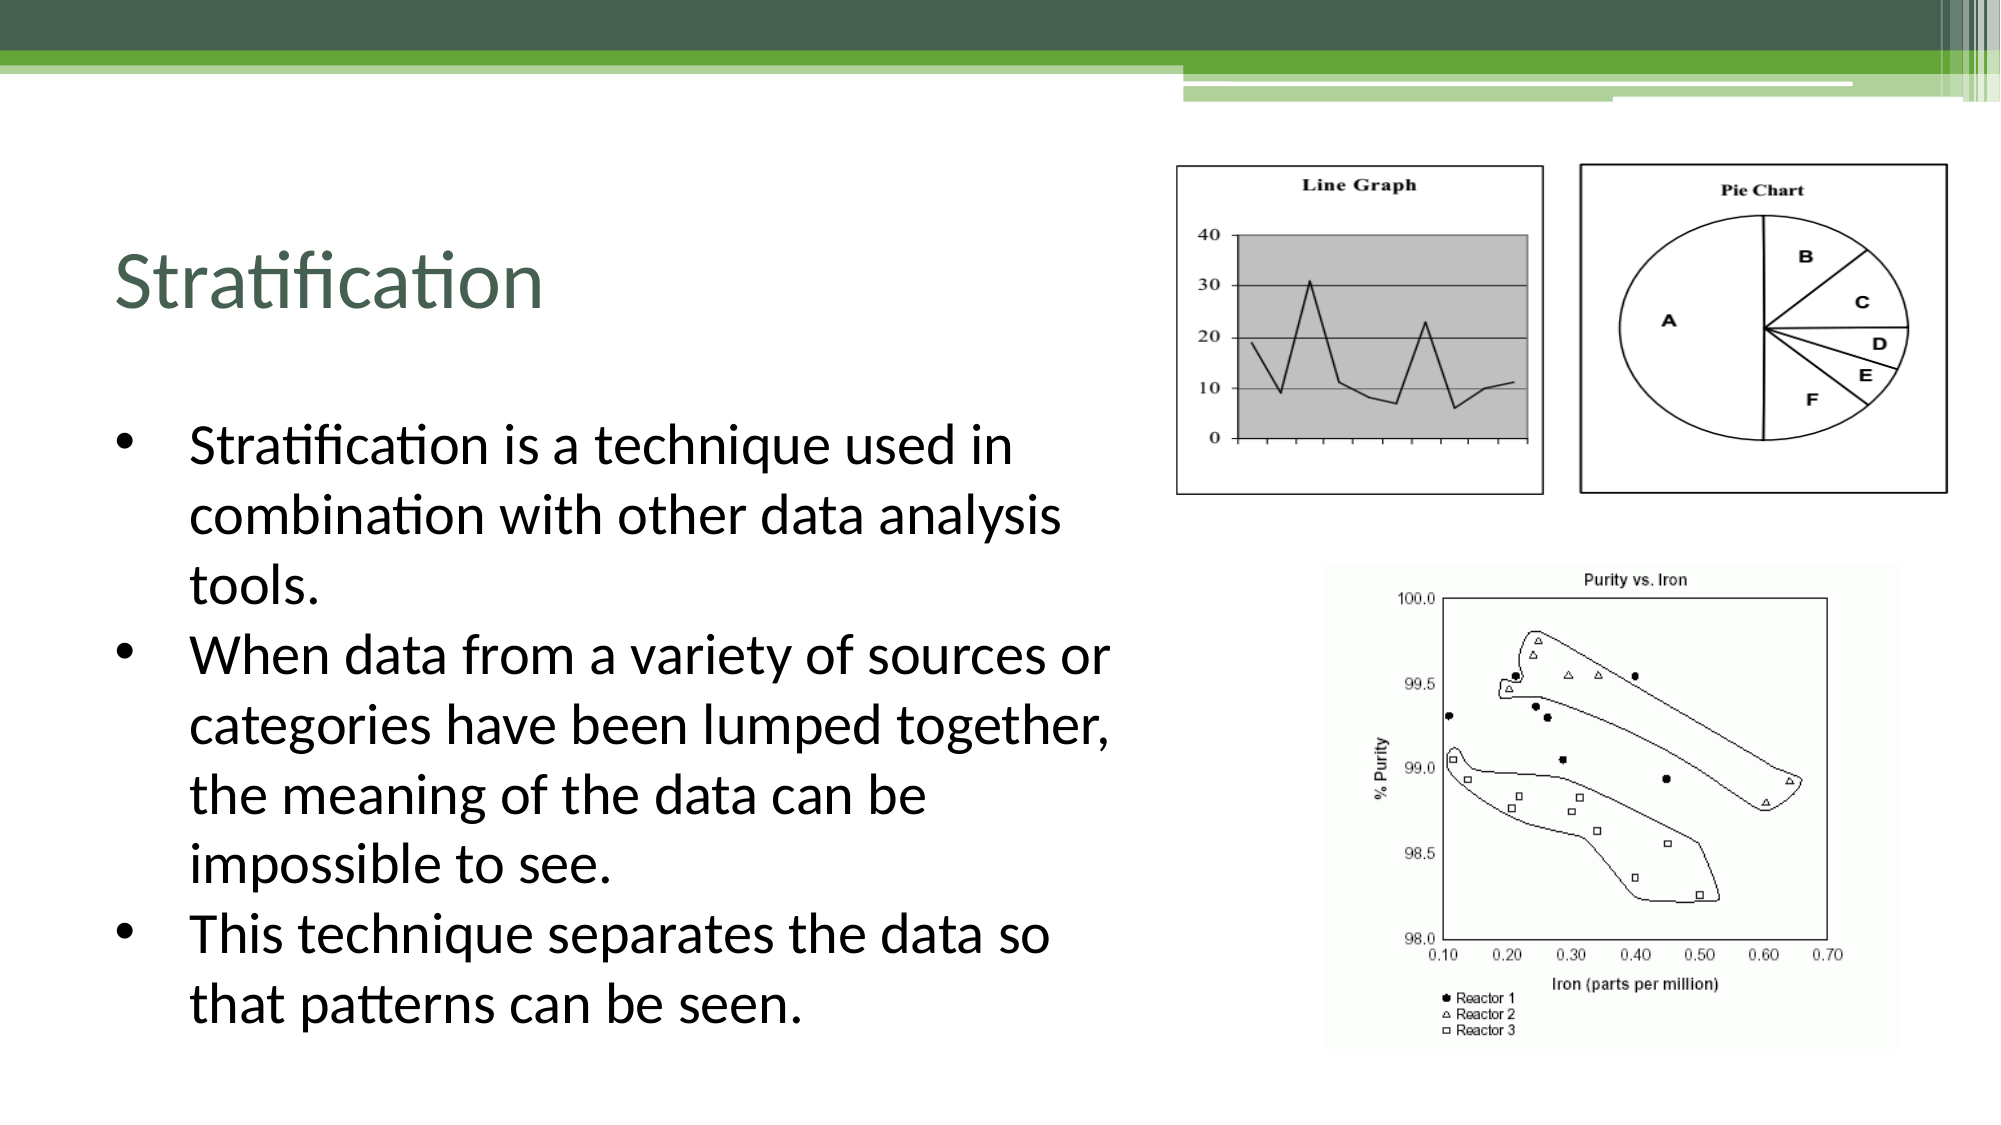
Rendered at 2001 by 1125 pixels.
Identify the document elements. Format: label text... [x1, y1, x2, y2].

text_box Stratification is a technique used in combination with other data analysis tools. When data from a variety of sources or categories have been lumped together, the meaning of the data can be impossible to see. This technique separates the data so that patterns can be seen. [99, 398, 1167, 1043]
title Stratification [99, 187, 1166, 363]
picture [1324, 563, 1901, 1050]
picture [1166, 161, 1952, 499]
